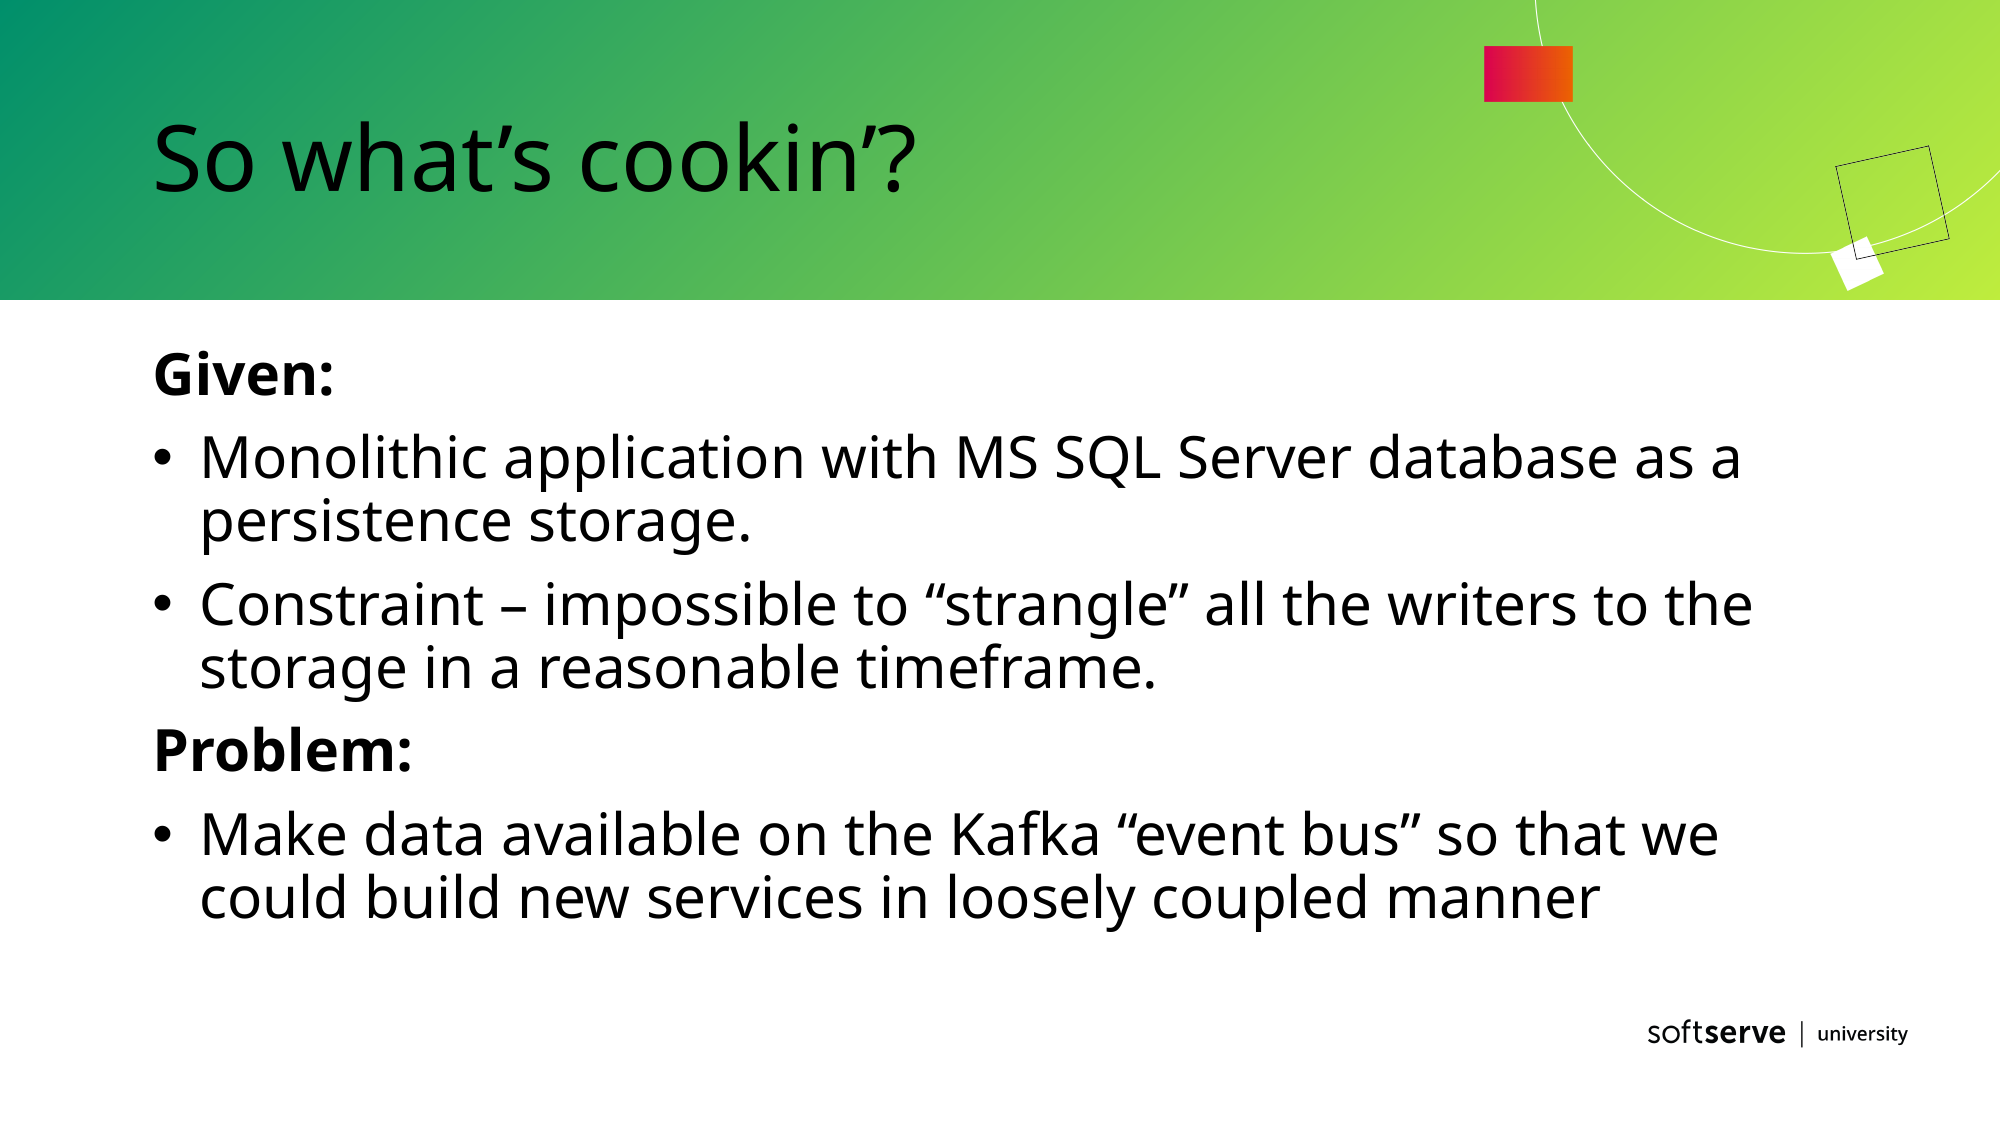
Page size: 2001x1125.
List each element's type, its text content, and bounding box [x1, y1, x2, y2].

title So what’s cookin’? [137, 59, 1863, 278]
picture [1484, 0, 2001, 291]
list Given: Monolithic application with MS SQL Server database as a persistence storage. Constraint – impossible to “strangle” all the writers to the storage in a reasonable timeframe. Problem: Make data available on the Kafka “event bus” so that we could build new services in loosely coupled manner [137, 337, 1863, 1052]
picture [1631, 1008, 1930, 1060]
